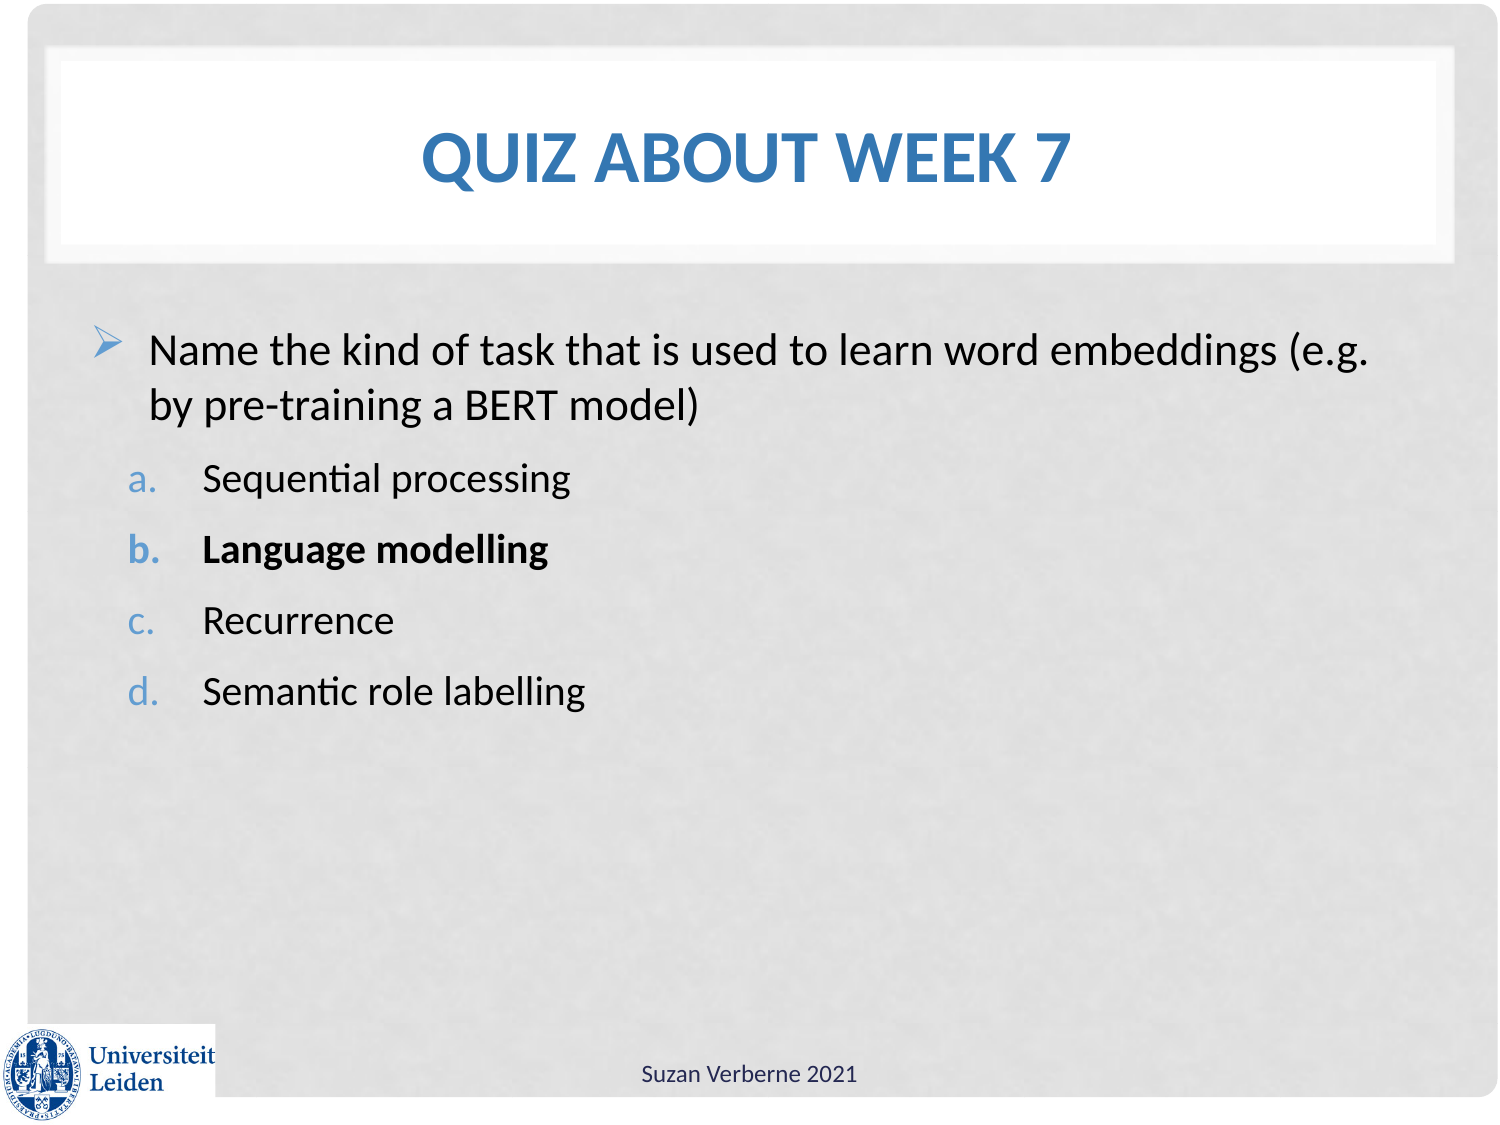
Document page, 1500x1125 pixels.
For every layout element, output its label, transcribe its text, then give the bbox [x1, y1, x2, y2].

title Quiz about week 7 [69, 66, 1425, 238]
footer Suzan Verberne 2021 [512, 1042, 988, 1103]
picture [0, 1024, 216, 1125]
list Name the kind of task that is used to learn word embeddings (e.g. by pre-training a BERT model) Sequential processing Language modelling Recurrence Semantic role labelling [75, 312, 1425, 1005]
